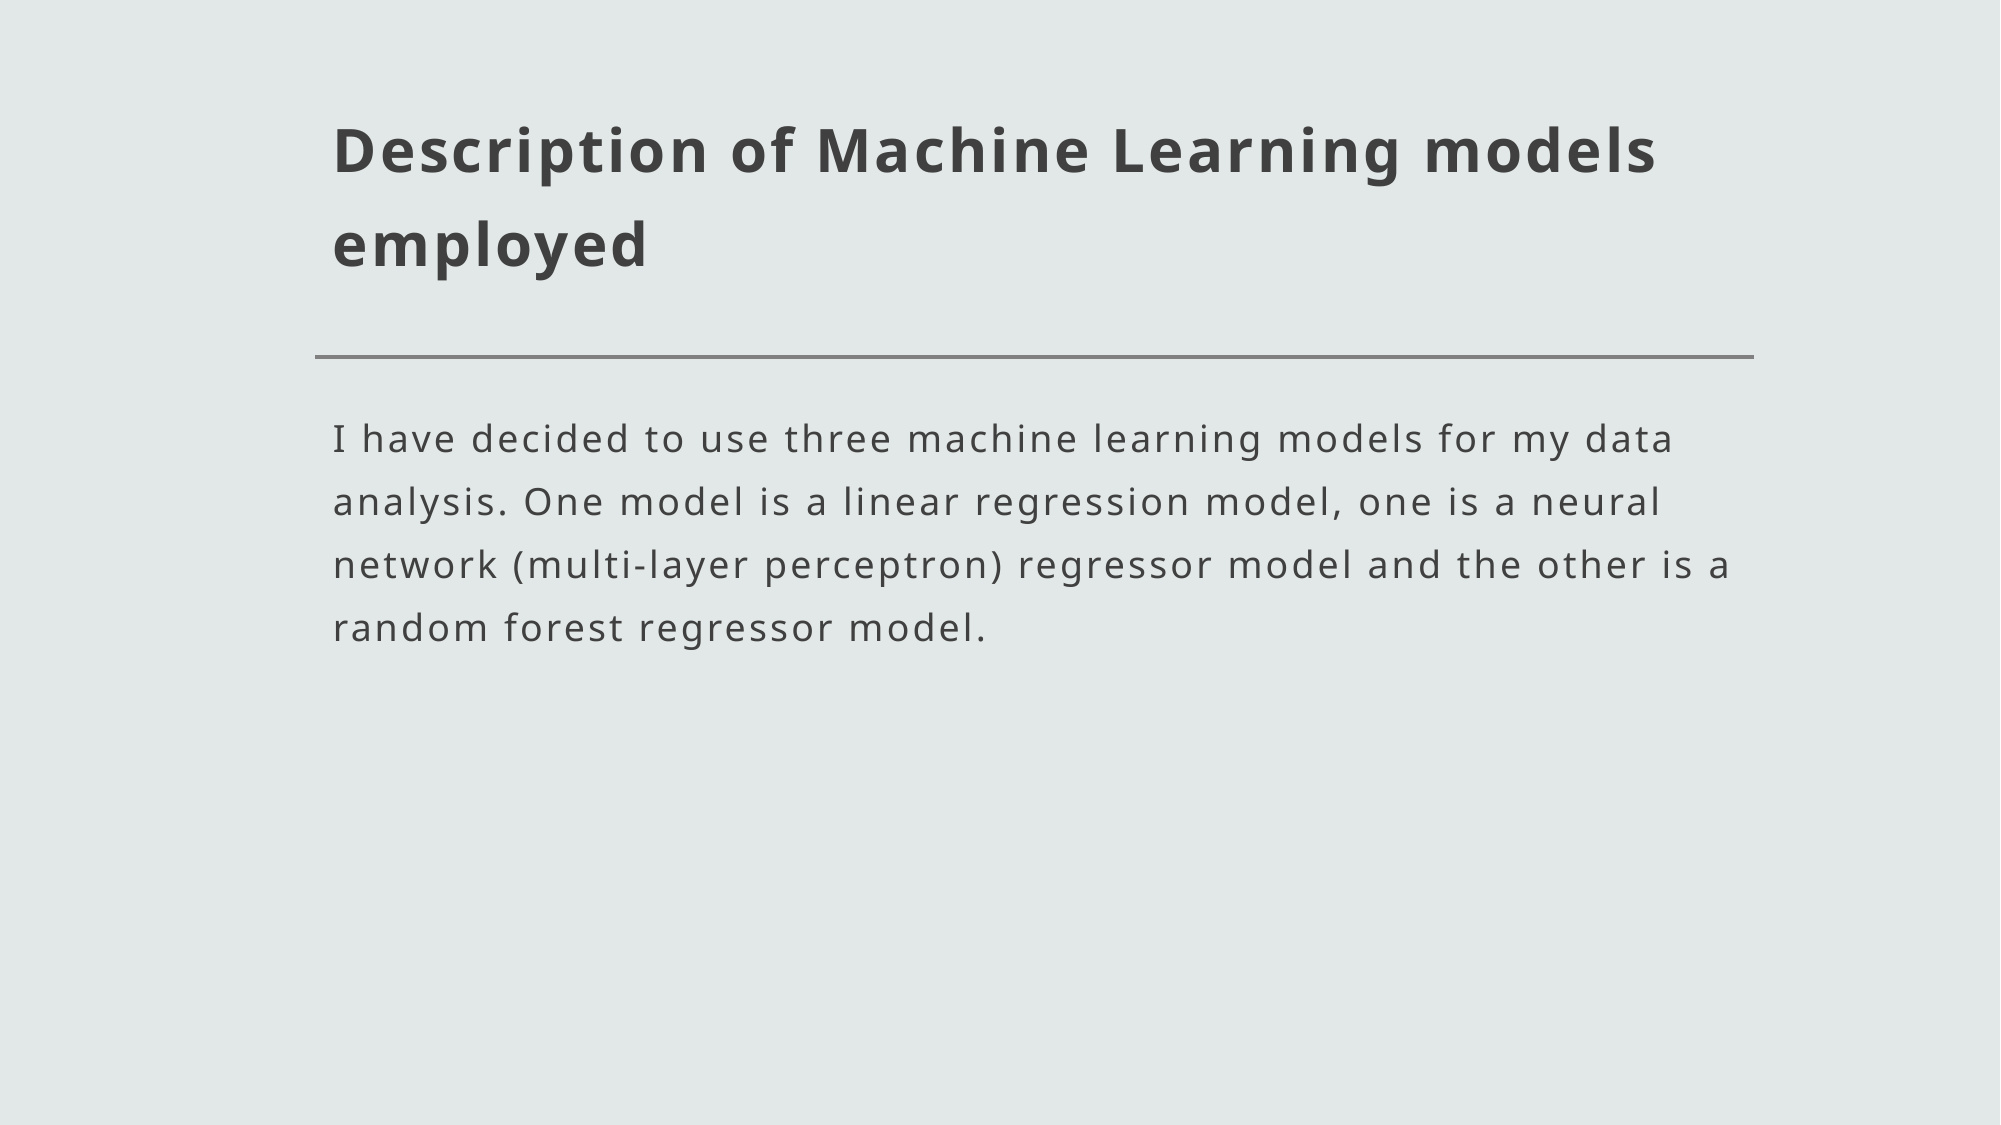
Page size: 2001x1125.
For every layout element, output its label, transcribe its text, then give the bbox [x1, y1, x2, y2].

list I have decided to use three machine learning models for my data analysis. One model is a linear regression model, one is a neural network (multi-layer perceptron) regressor model and the other is a random forest regressor model. [315, 379, 1754, 979]
title Description of Machine Learning models employed [315, 72, 1754, 294]
